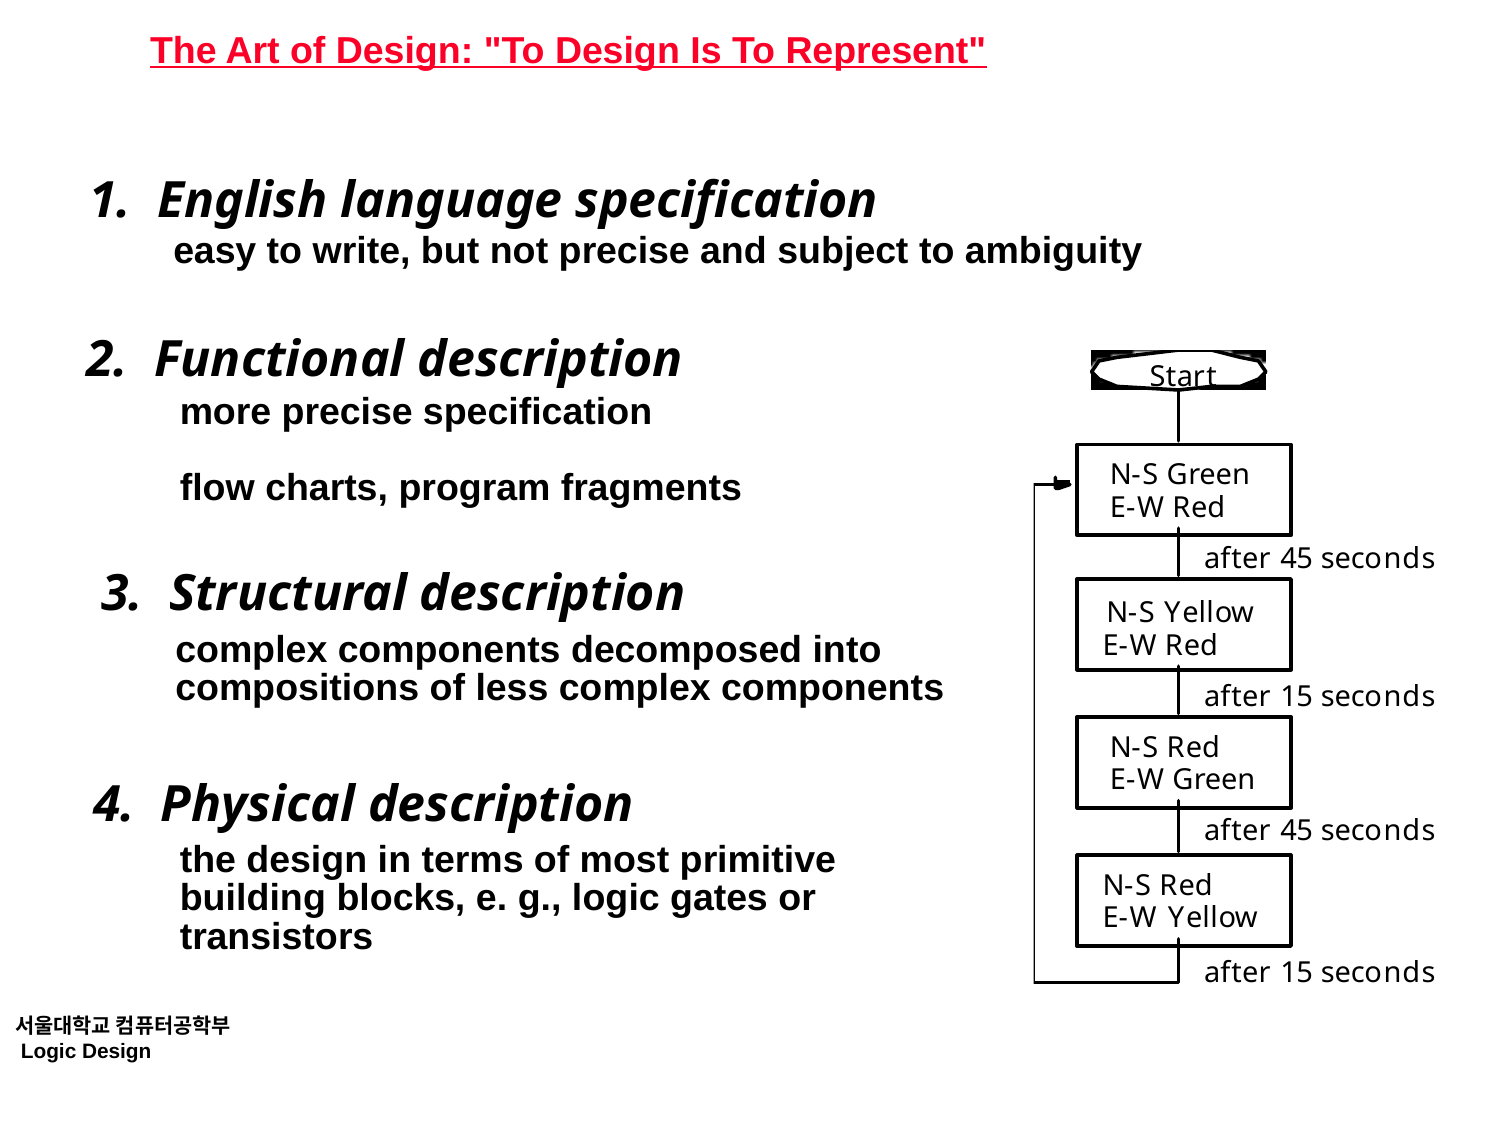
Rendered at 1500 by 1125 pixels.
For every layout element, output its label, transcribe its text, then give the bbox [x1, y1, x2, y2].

text_box the design in terms of most primitive building blocks, e. g., logic gates or transistors [169, 837, 847, 961]
text_box easy to write, but not precise and subject to ambiguity [162, 228, 1223, 275]
title The Art of Design: "To Design Is To Represent" [139, 28, 1005, 76]
text_box more precise specification flow charts, program fragments [169, 389, 753, 513]
text_box 1. English language specification [79, 172, 889, 232]
text_box 4. Physical description [82, 776, 645, 836]
slide_number 서울대학교 컴퓨터공학부 Logic Design Chap1.8 [0, 1049, 313, 1125]
text_box complex components decomposed into compositions of less complex components [165, 627, 955, 713]
text_box 3. Structural description [91, 565, 697, 625]
text_box 2. Functional description [76, 331, 694, 392]
picture [1033, 349, 1455, 1030]
